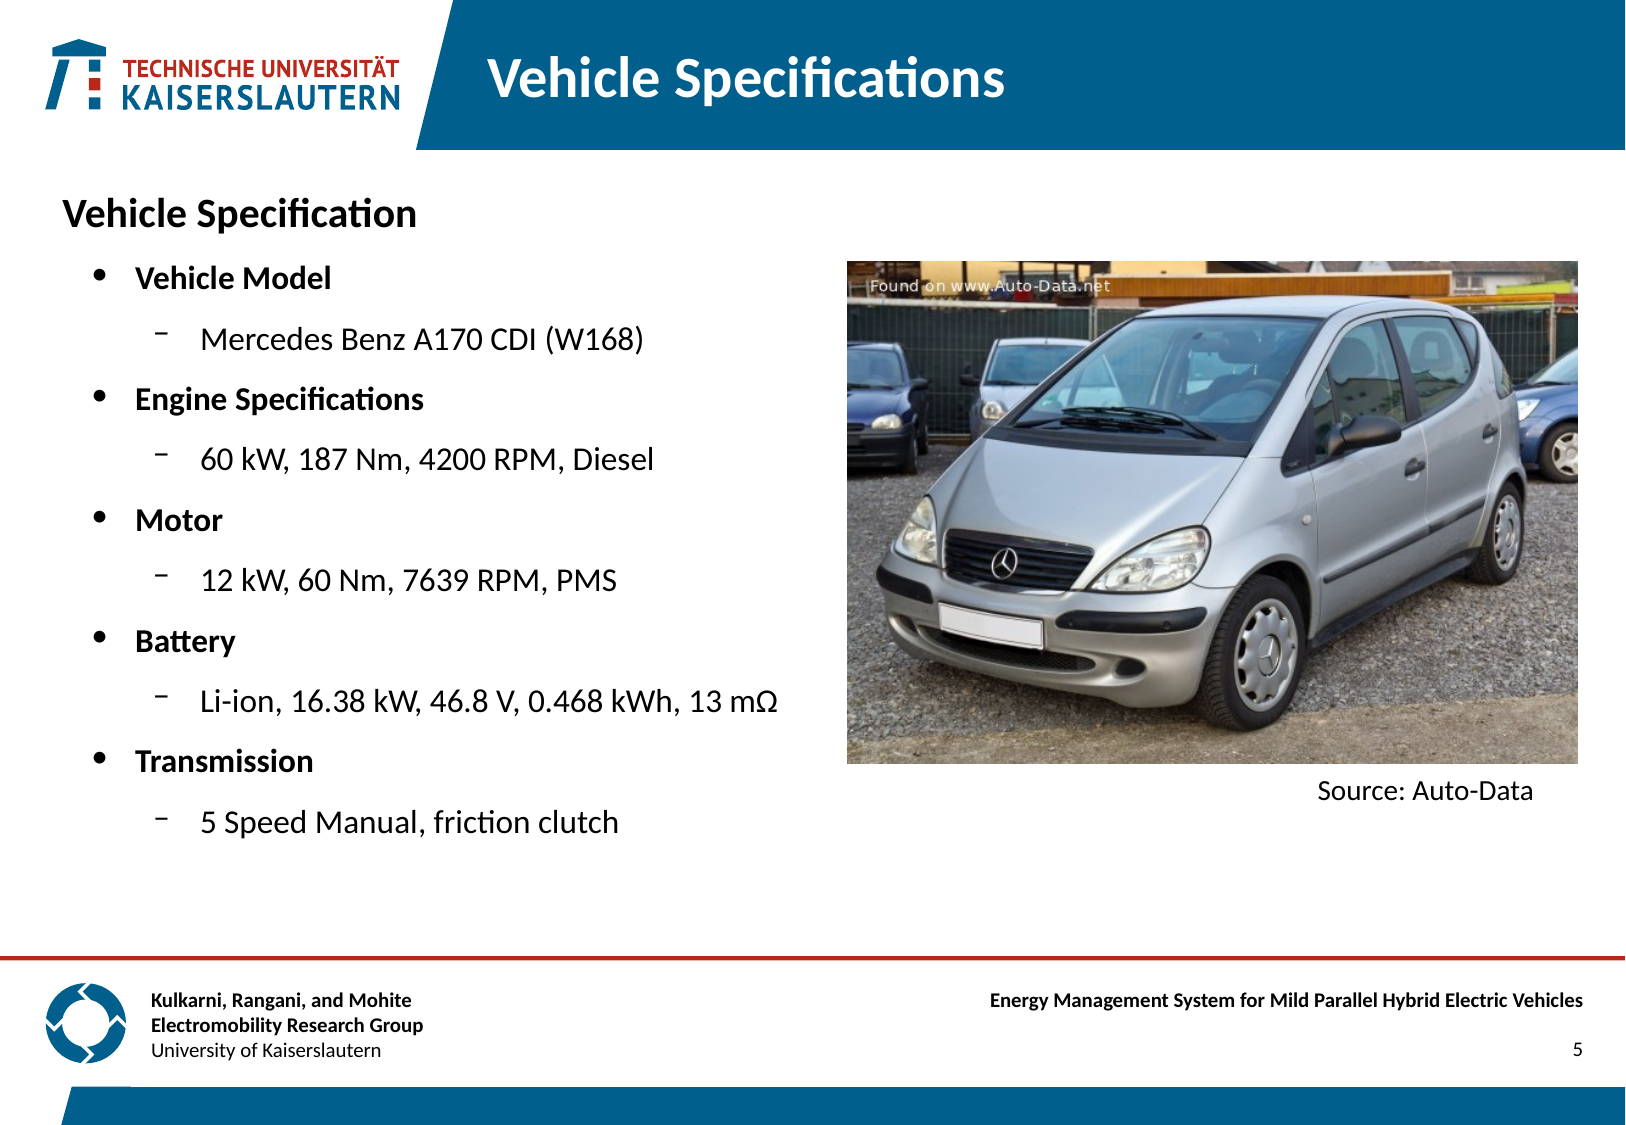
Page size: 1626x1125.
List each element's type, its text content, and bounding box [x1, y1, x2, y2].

text_box Source: Auto-Data [1302, 771, 1578, 814]
title Vehicle Specifications [471, 0, 1622, 150]
picture [847, 260, 1578, 764]
list Vehicle Specification Vehicle Model Mercedes Benz A170 CDI (W168) Engine Specifications 60 kW, 187 Nm, 4200 RPM, Diesel Motor 12 kW, 60 Nm, 7639 RPM, PMS Battery Li-ion, 16.38 kW, 46.8 V, 0.468 kWh, 13 mΩ Transmission 5 Speed Manual, friction clutch [46, 167, 1587, 941]
